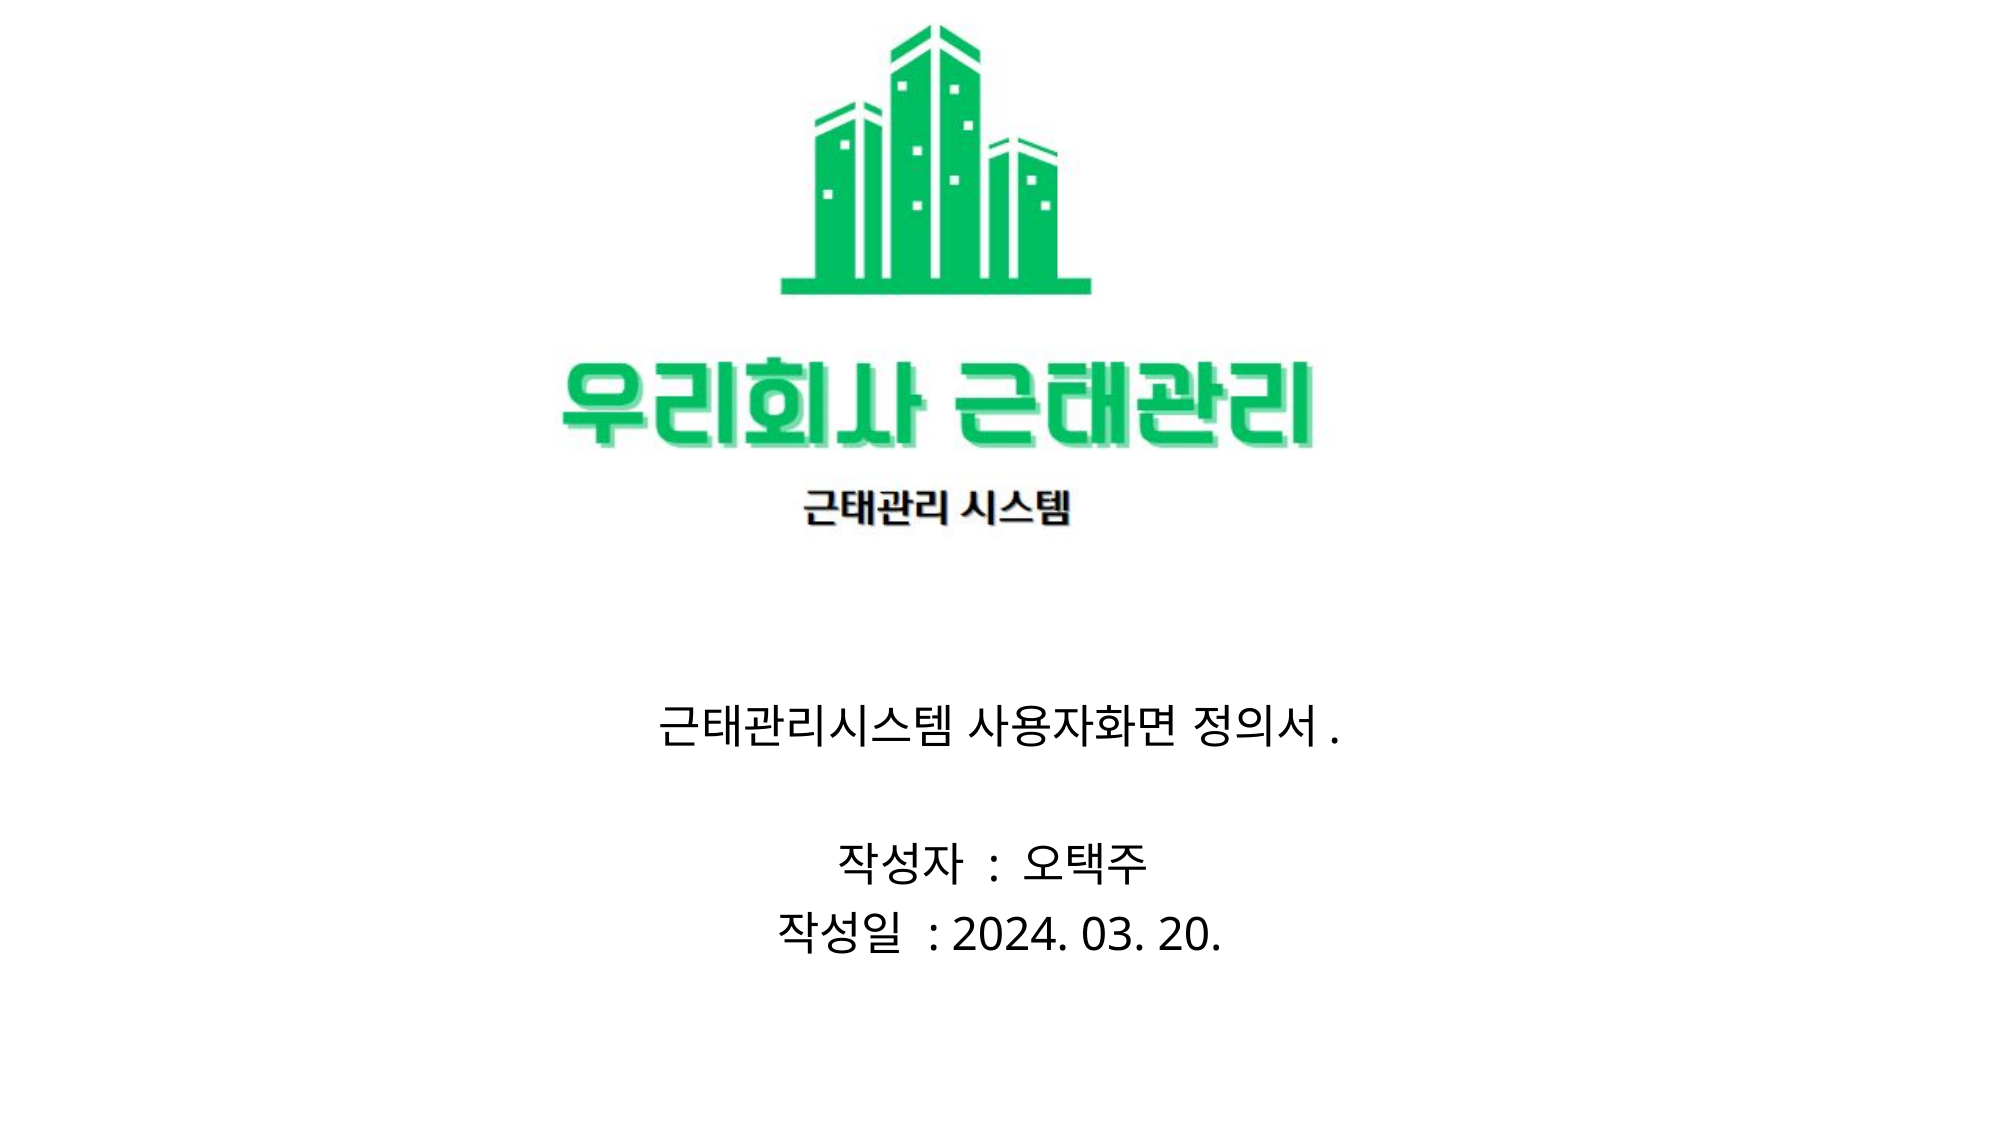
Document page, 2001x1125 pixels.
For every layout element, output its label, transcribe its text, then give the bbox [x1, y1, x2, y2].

subtitle 근태관리시스템 사용자화면 정의서. 작성자 : 오택주 작성일 : 2024. 03. 20. [249, 696, 1750, 969]
picture [528, 0, 1358, 637]
